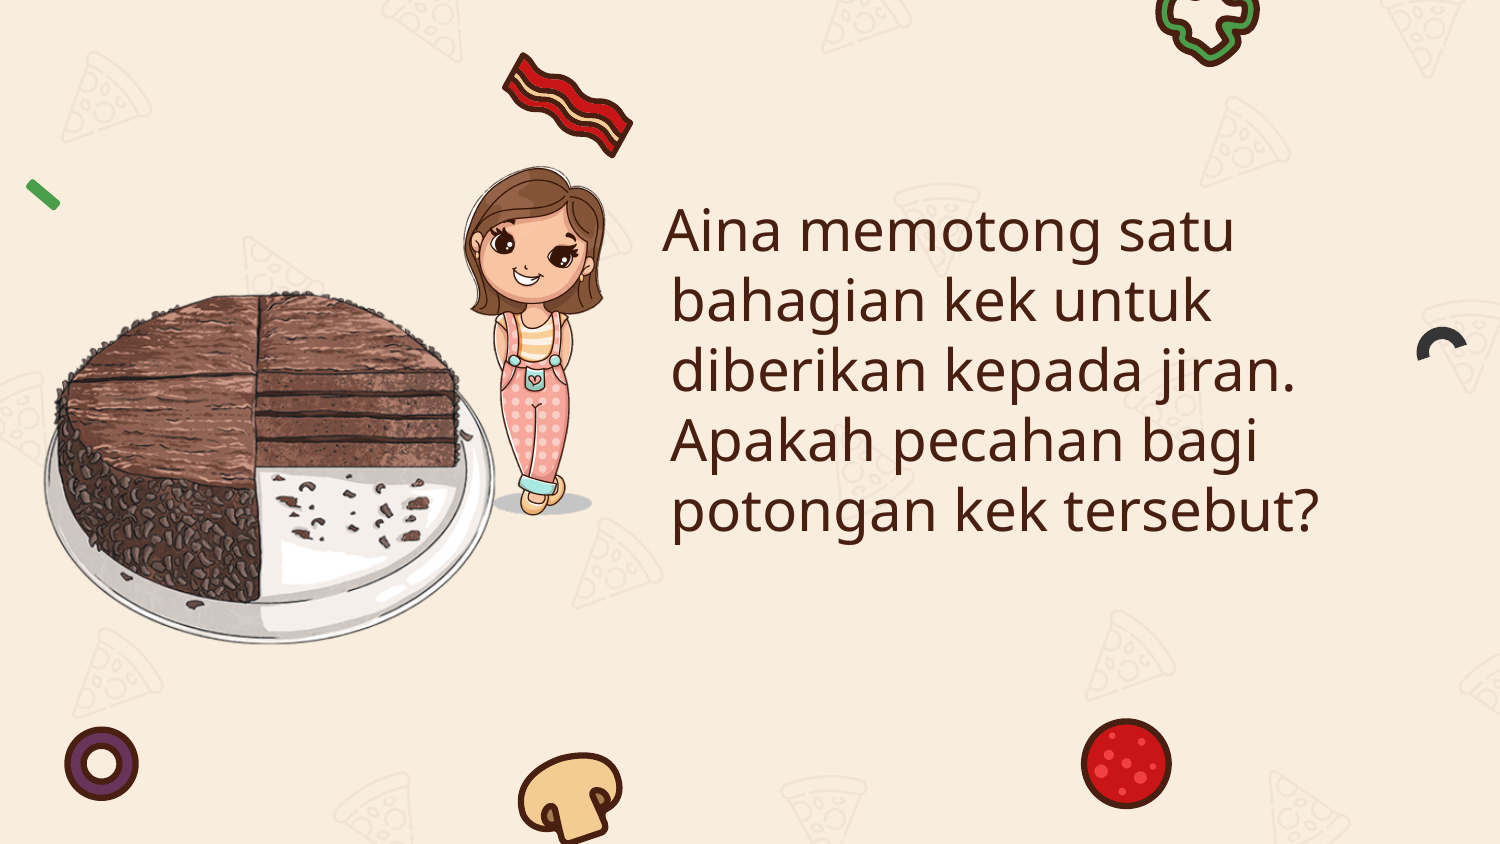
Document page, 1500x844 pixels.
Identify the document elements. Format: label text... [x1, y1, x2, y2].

subtitle Aina memotong satu bahagian kek untuk diberikan kepada jiran. Apakah pecahan bagi potongan kek tersebut? [728, 221, 1434, 515]
picture [0, 0, 1500, 844]
picture [1174, 0, 1241, 48]
